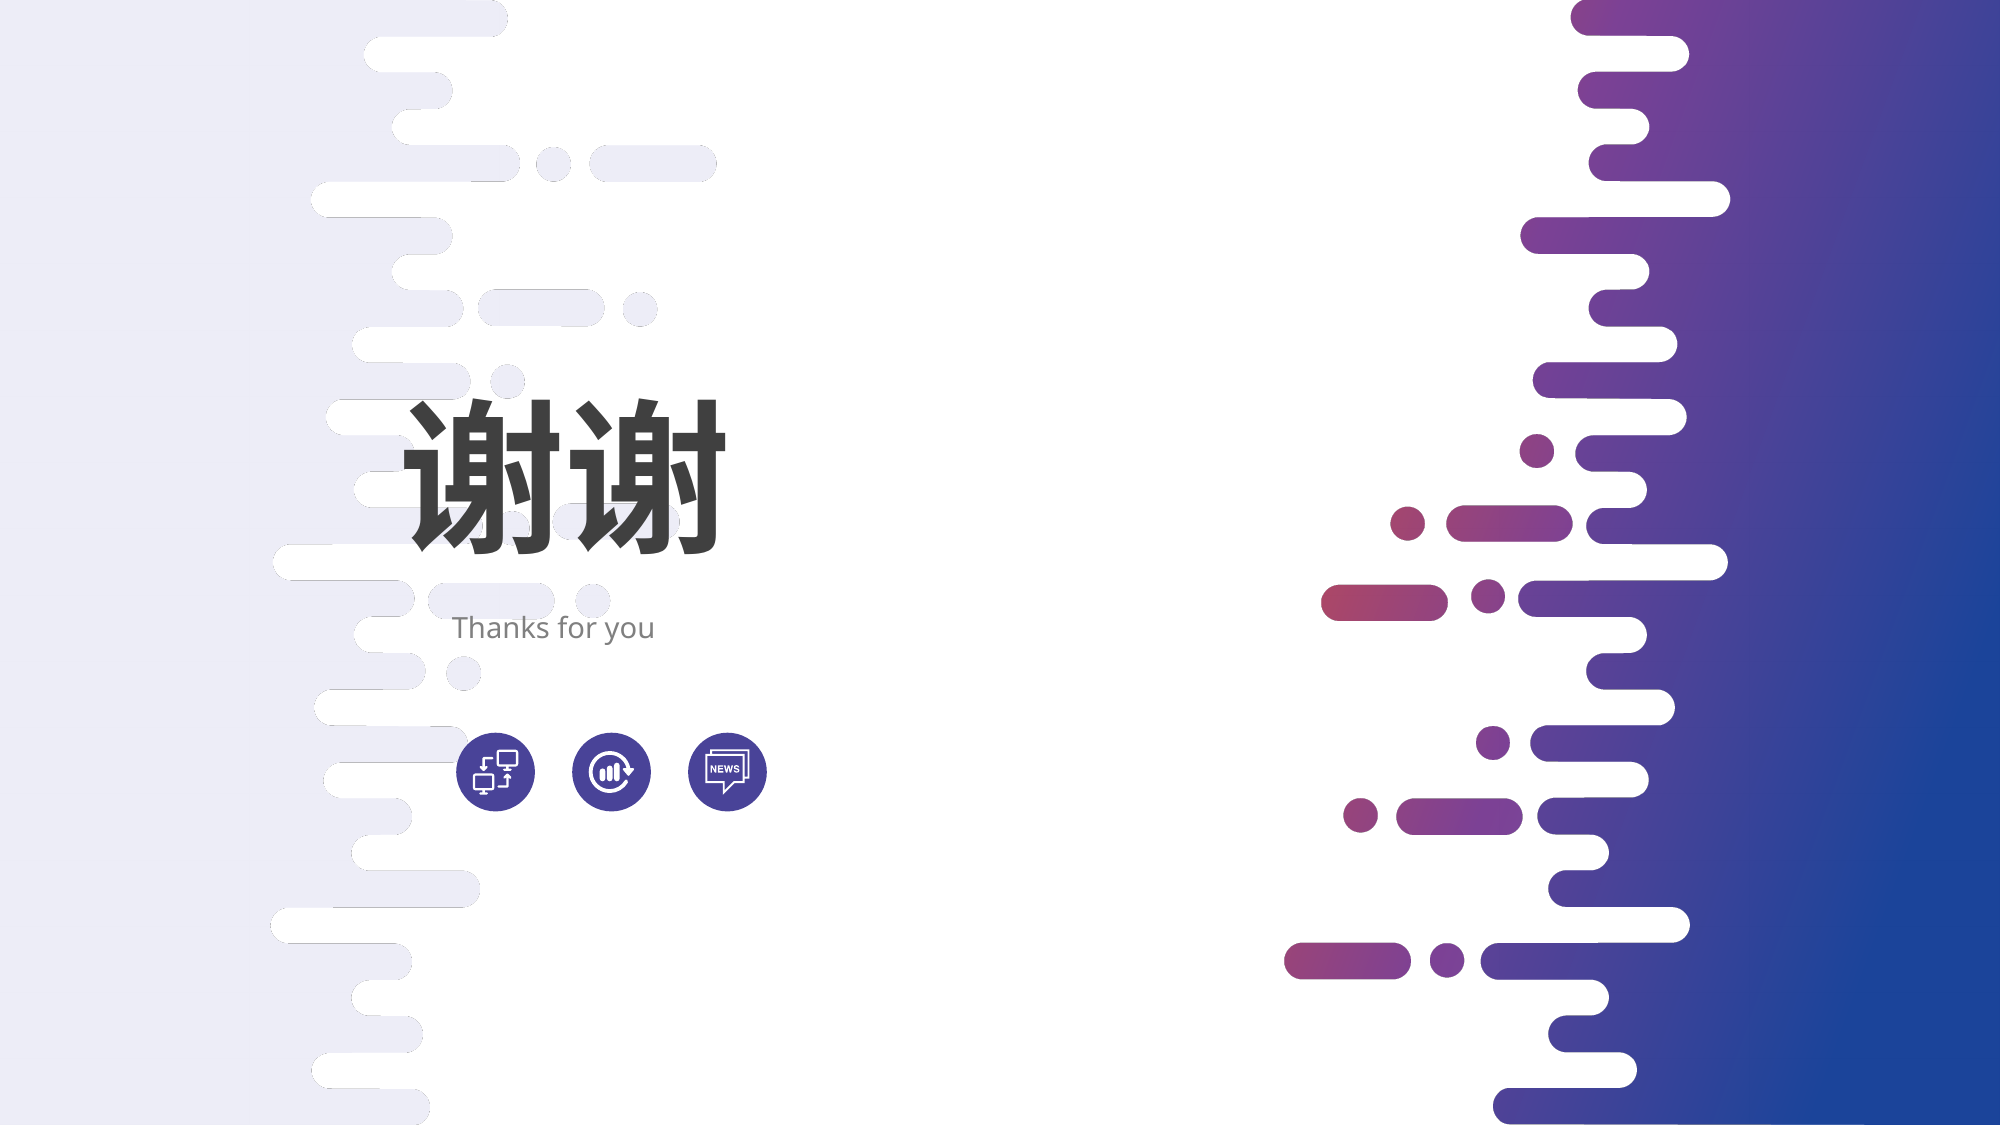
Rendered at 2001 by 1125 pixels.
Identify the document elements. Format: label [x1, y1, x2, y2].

text_box [688, 732, 767, 812]
text_box [456, 732, 535, 812]
picture [0, 0, 2000, 1125]
text_box [572, 732, 651, 812]
